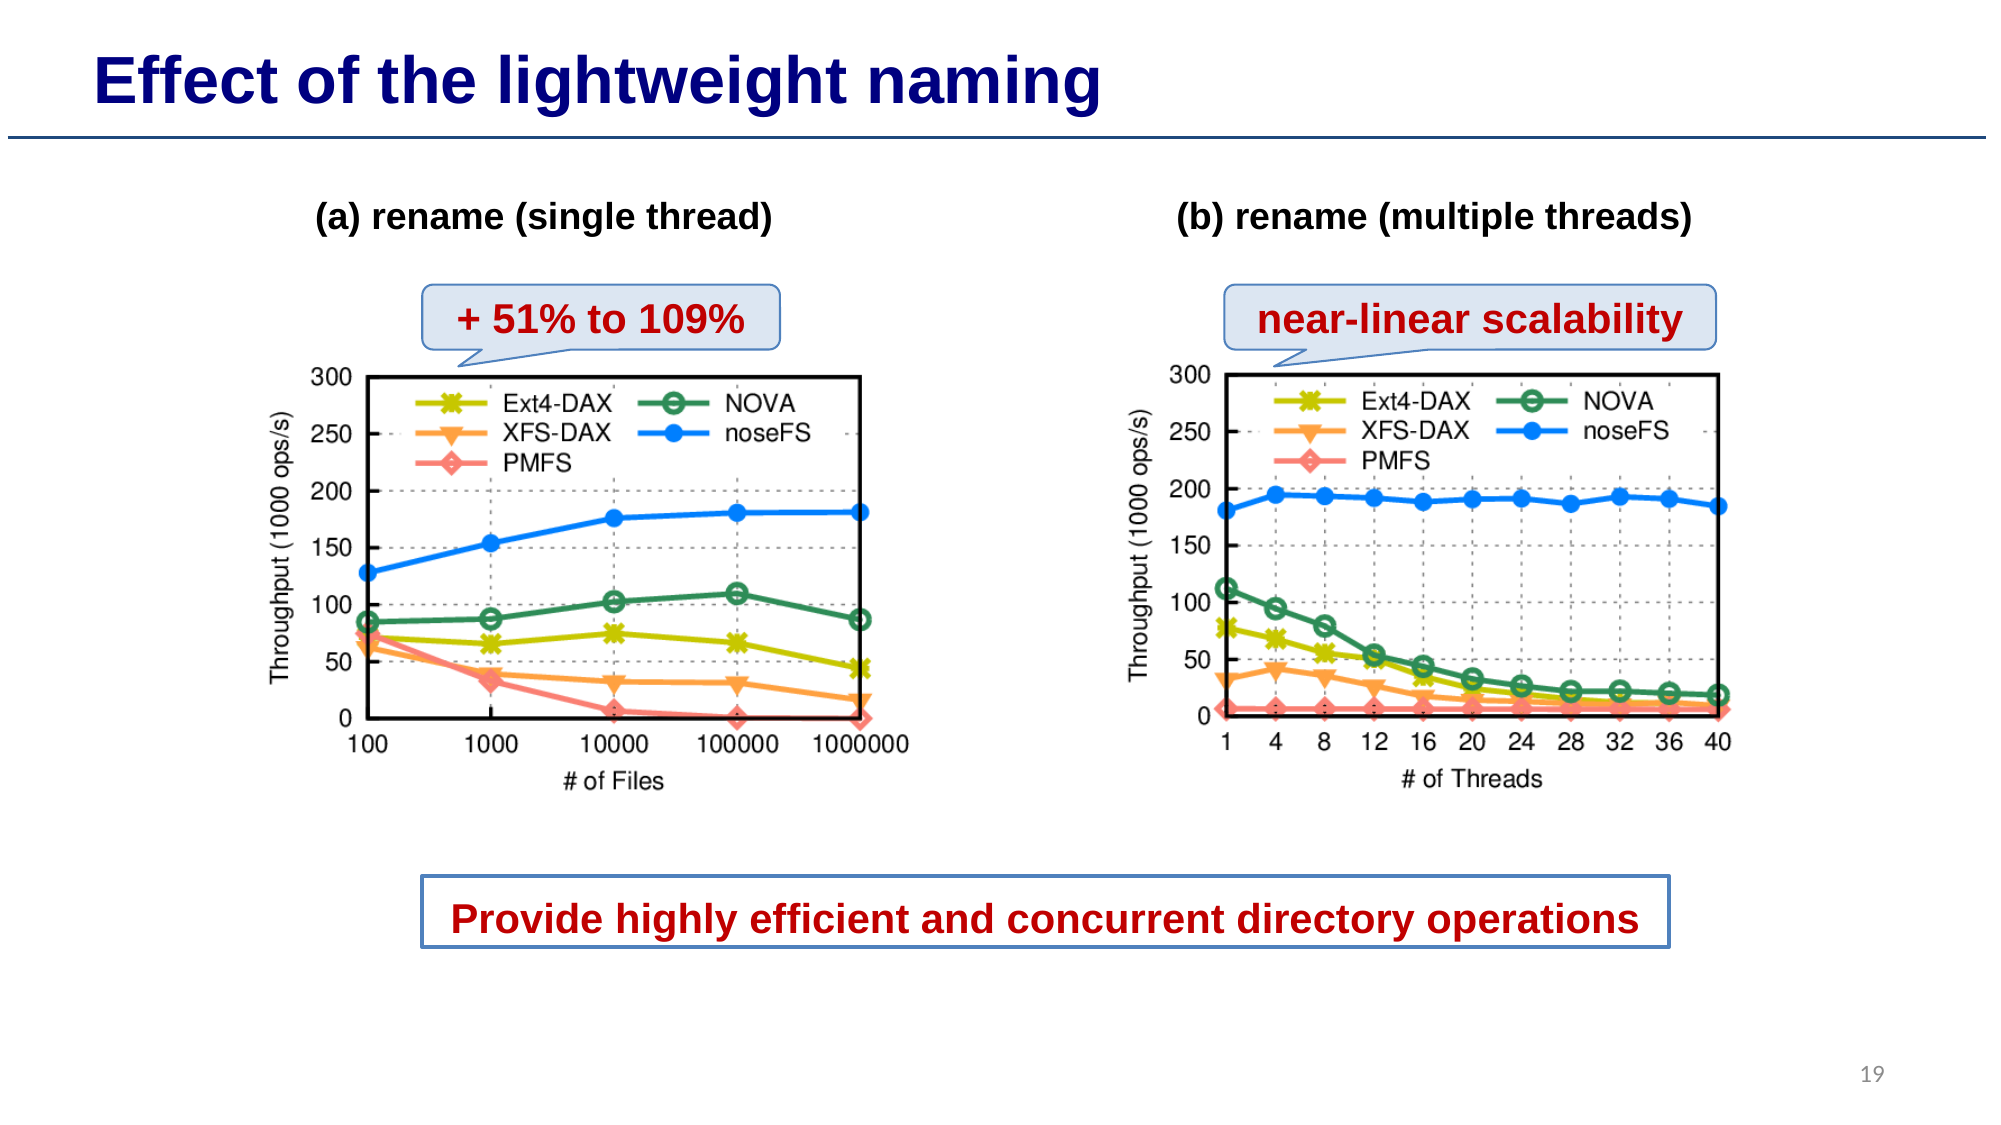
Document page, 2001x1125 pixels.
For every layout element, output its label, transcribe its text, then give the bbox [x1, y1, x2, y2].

picture [260, 357, 917, 795]
text_box (b) rename (multiple threads) [1153, 184, 1717, 245]
text_box Provide highly efficient and concurrent directory operations [420, 874, 1671, 949]
text_box (a) rename (single thread) [196, 184, 892, 245]
text_box + 51% to 109% [420, 282, 783, 355]
picture [1121, 357, 1746, 795]
text_box near-linear scalability [1222, 282, 1719, 355]
text_box Effect of the lightweight naming [78, 29, 1321, 125]
slide_number 19 [1433, 1042, 1900, 1103]
